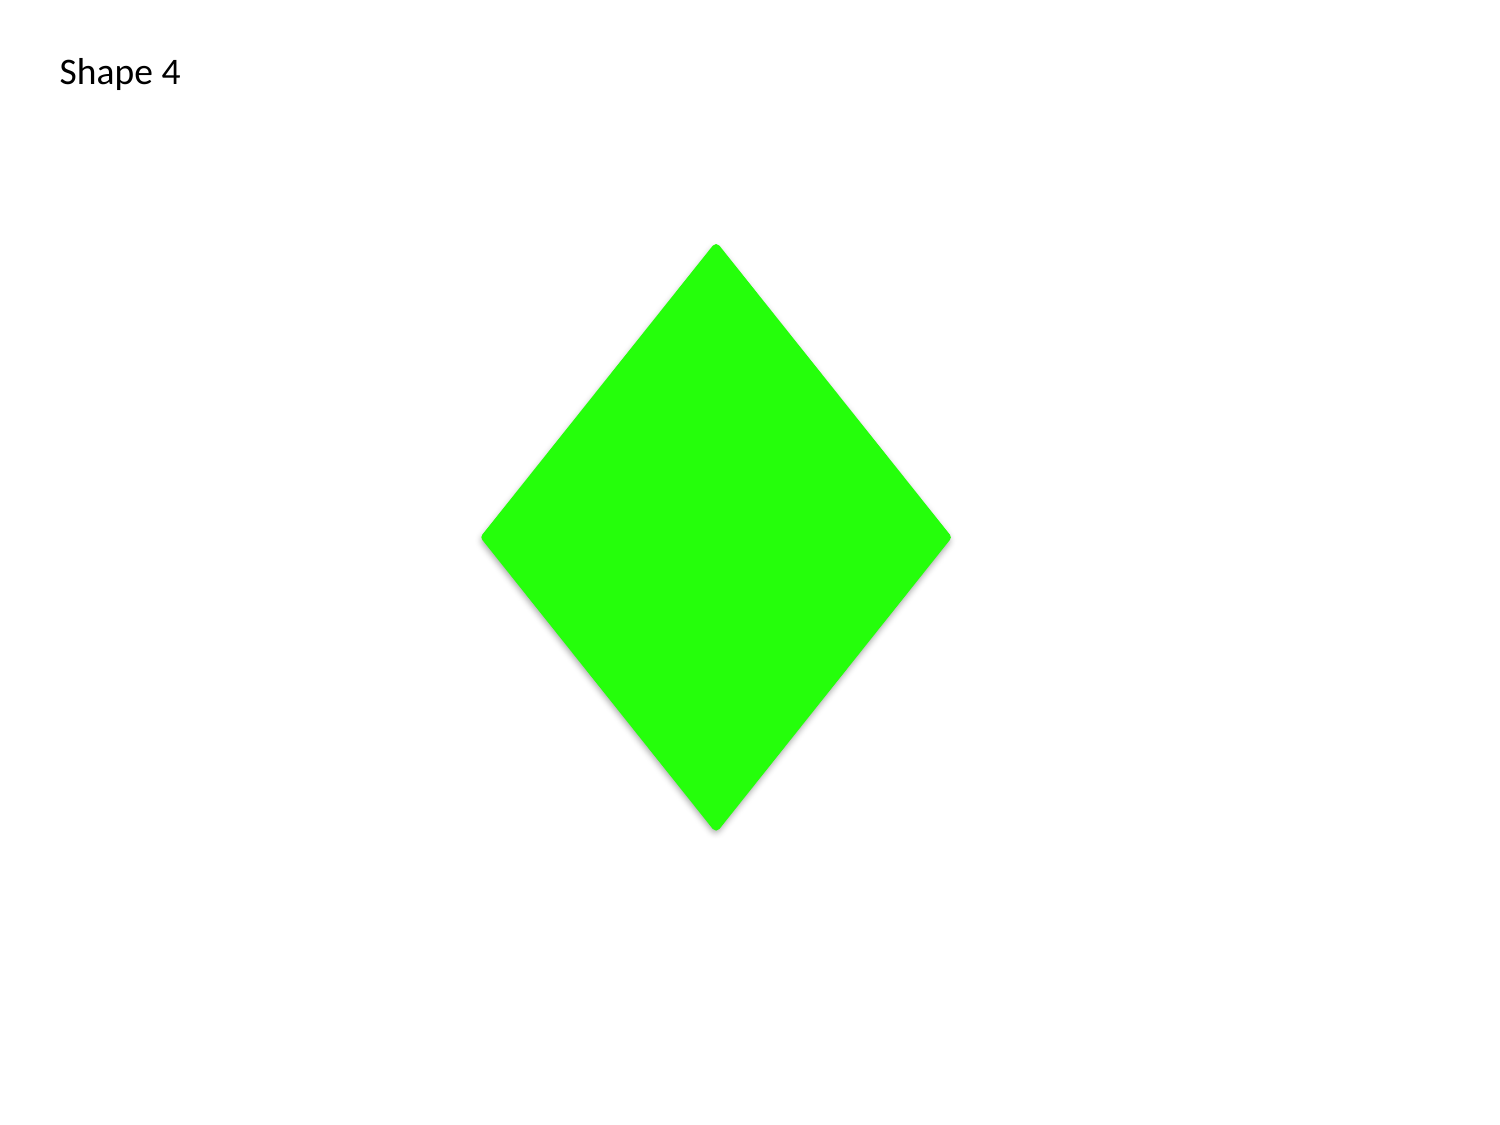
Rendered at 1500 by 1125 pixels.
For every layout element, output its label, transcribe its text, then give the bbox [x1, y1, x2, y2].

text_box Shape 4 [44, 39, 196, 99]
text_box [484, 247, 948, 828]
